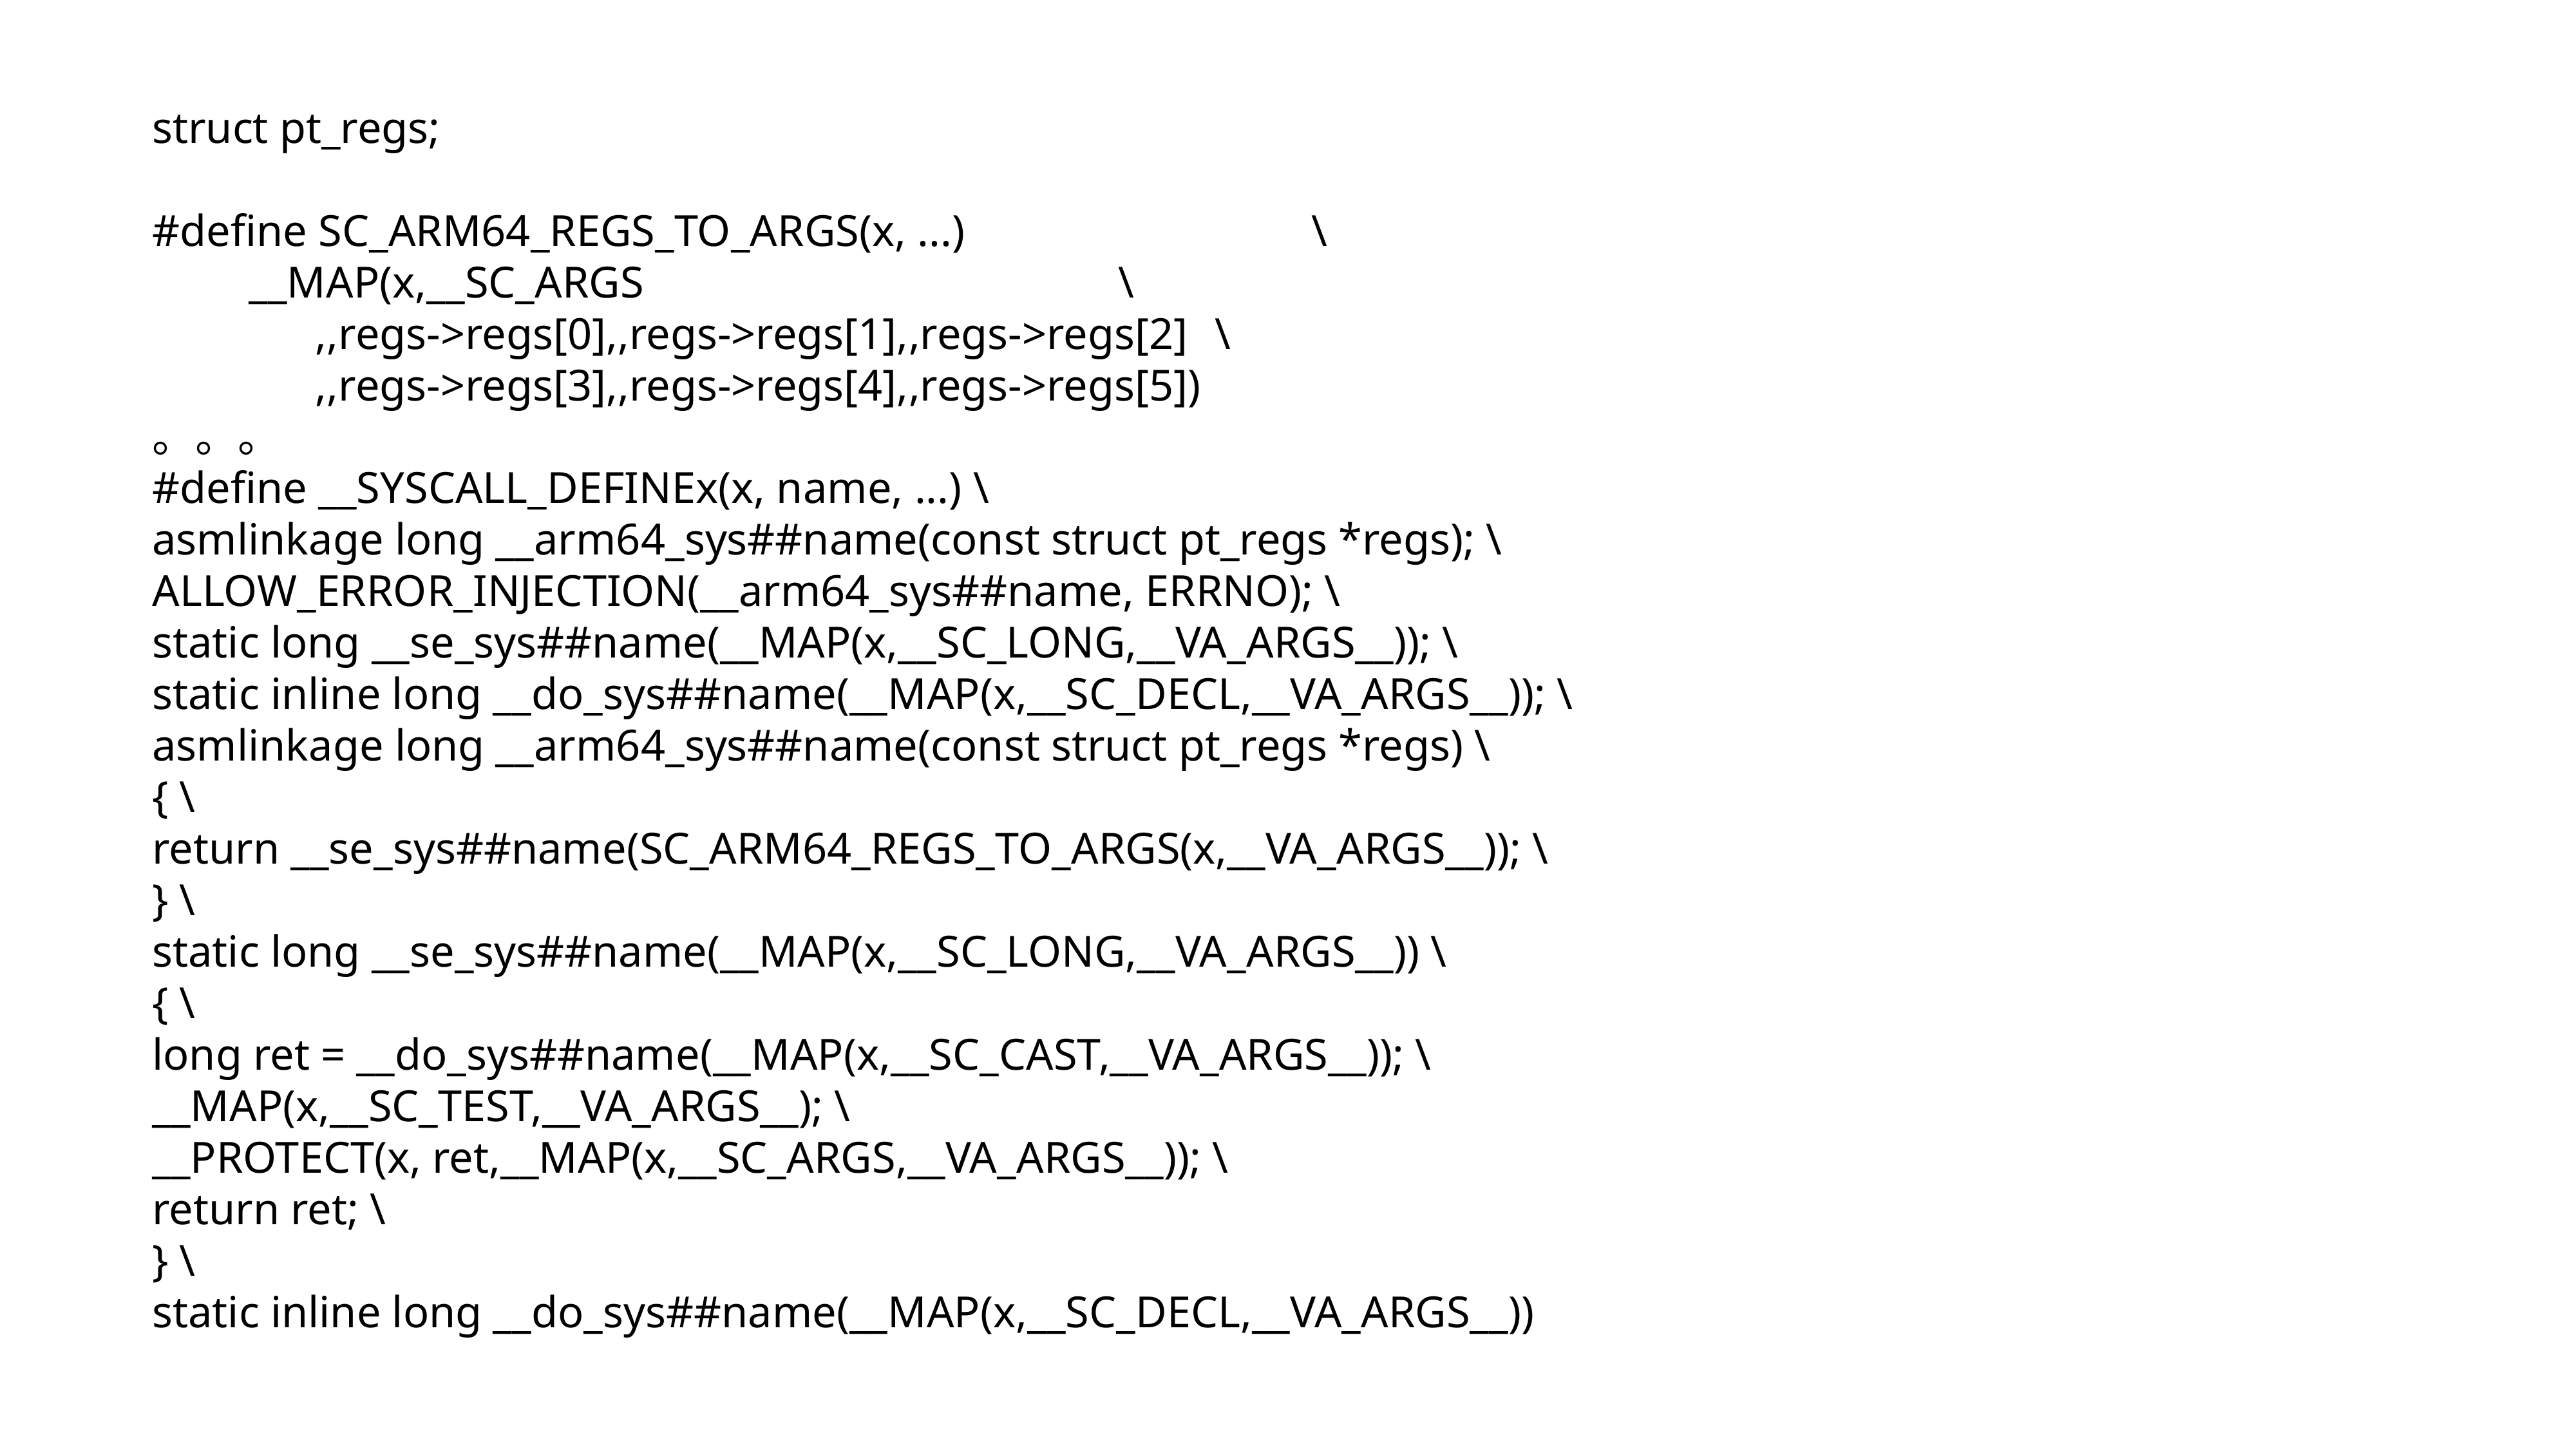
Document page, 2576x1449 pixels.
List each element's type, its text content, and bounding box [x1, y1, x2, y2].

text_box struct pt_regs; #define SC_ARM64_REGS_TO_ARGS(x, ...) \ __MAP(x,__SC_ARGS \ ,,regs->regs[0],,regs->regs[1],,regs->regs[2] \ ,,regs->regs[3],,regs->regs[4],,regs->regs[5]) 。。。 #define __SYSCALL_DEFINEx(x, name, ...) \ asmlinkage long __arm64_sys##name(const struct pt_regs *regs); \ ALLOW_ERROR_INJECTION(__arm64_sys##name, ERRNO); \ static long __se_sys##name(__MAP(x,__SC_LONG,__VA_ARGS__)); \ static inline long __do_sys##name(__MAP(x,__SC_DECL,__VA_ARGS__)); \ asmlinkage long __arm64_sys##name(const struct pt_regs *regs) \ { \ return __se_sys##name(SC_ARM64_REGS_TO_ARGS(x,__VA_ARGS__)); \ } \ static long __se_sys##name(__MAP(x,__SC_LONG,__VA_ARGS__)) \ { \ long ret = __do_sys##name(__MAP(x,__SC_CAST,__VA_ARGS__)); \ __MAP(x,__SC_TEST,__VA_ARGS__); \ __PROTECT(x, ret,__MAP(x,__SC_ARGS,__VA_ARGS__)); \ return ret; \ } \ static inline long __do_sys##name(__MAP(x,__SC_DECL,__VA_ARGS__)) [147, 95, 2548, 1341]
